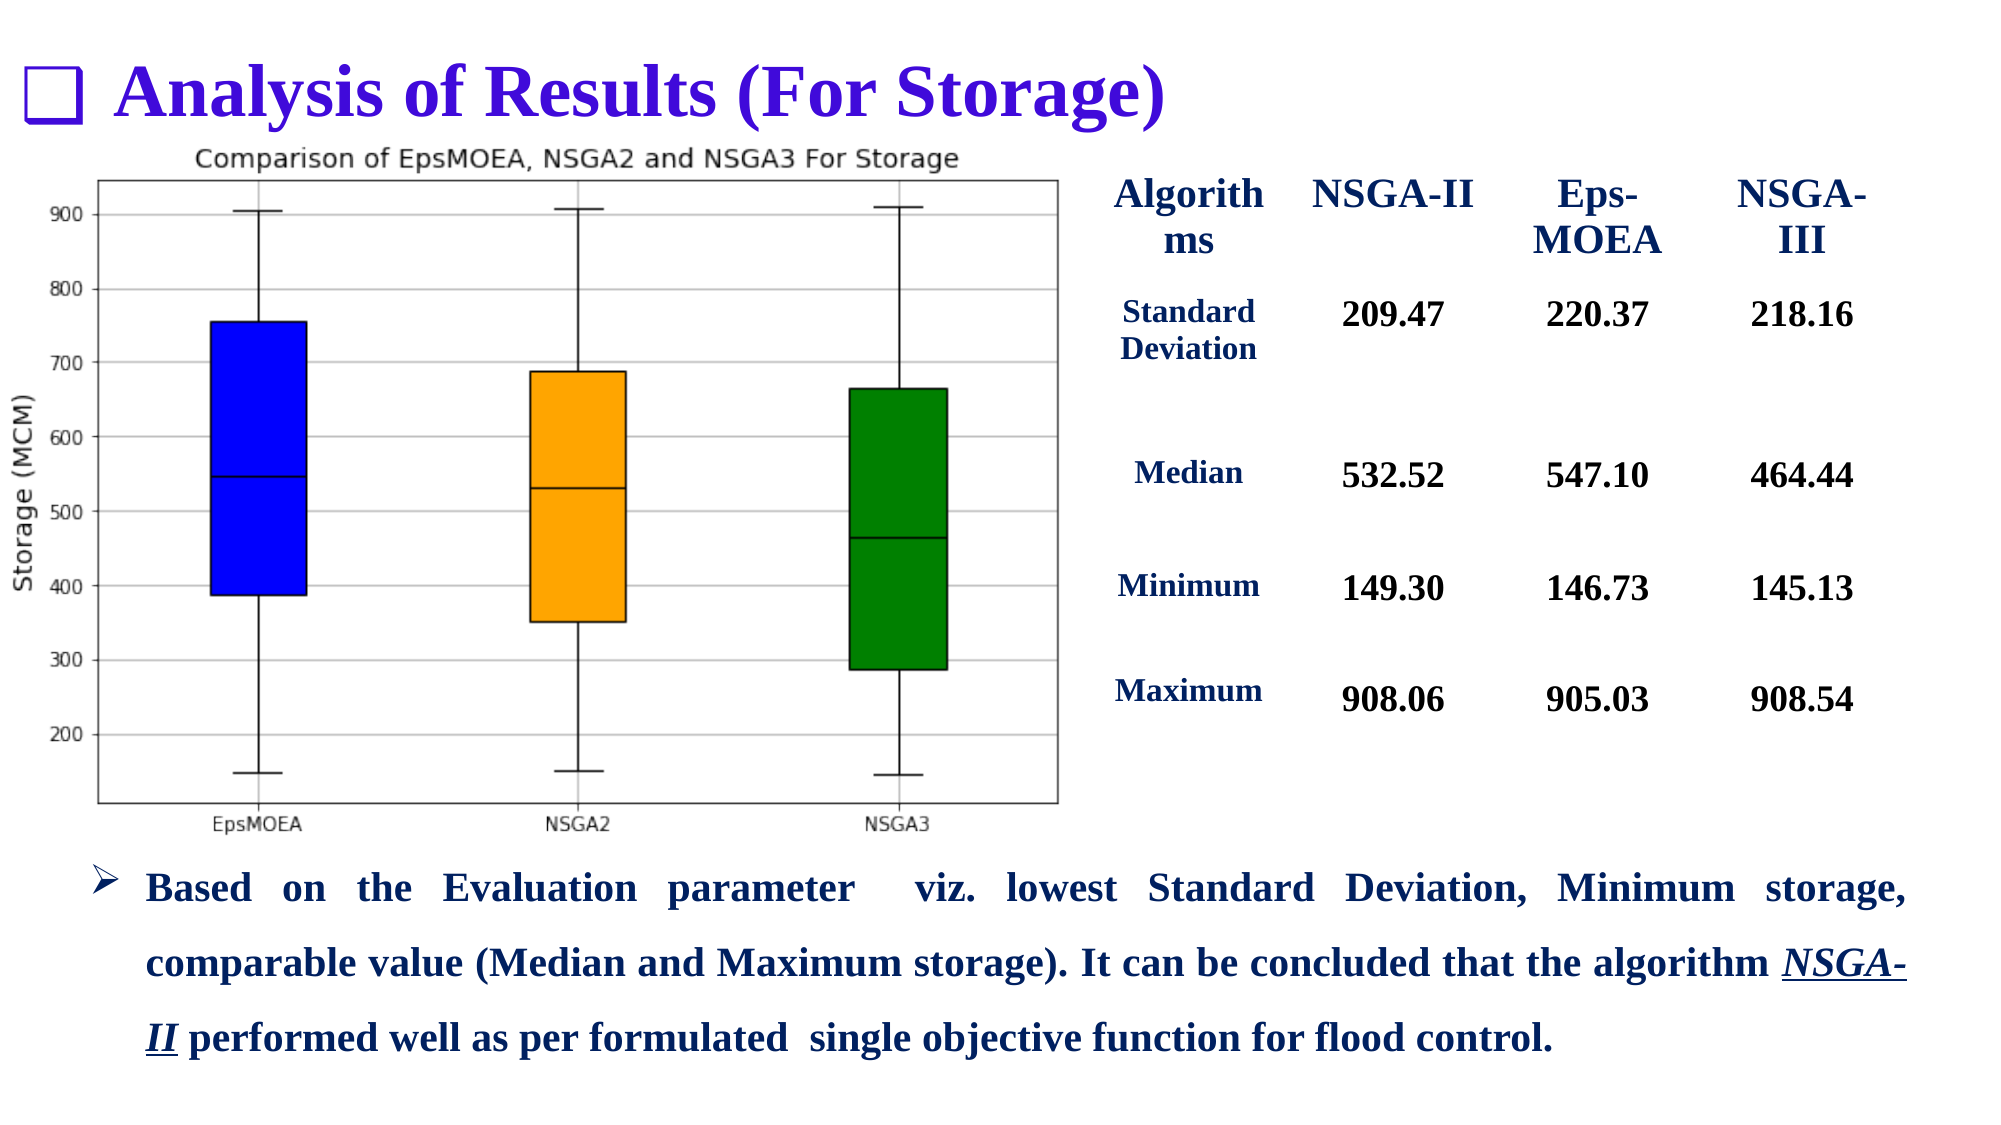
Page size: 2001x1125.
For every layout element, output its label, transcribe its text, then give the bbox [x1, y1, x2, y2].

table_cell 209.47 [1291, 278, 1496, 439]
table_cell 905.03 [1496, 657, 1700, 776]
table_cell 145.13 [1700, 552, 1905, 657]
table_cell 220.37 [1496, 278, 1700, 439]
table_cell 218.16 [1700, 278, 1905, 439]
table_cell 908.54 [1700, 657, 1905, 776]
table_header Eps-MOEA [1496, 155, 1700, 278]
table_header NSGA-III [1700, 155, 1905, 278]
title Analysis of Results (For Storage) [0, 31, 1864, 158]
table_cell Standard Deviation [1087, 278, 1291, 439]
table_cell 908.06 [1291, 657, 1496, 776]
table_cell Maximum [1087, 657, 1291, 776]
table_header Algorithms [1087, 155, 1291, 278]
table_cell Median [1087, 439, 1291, 552]
table_cell 146.73 [1496, 552, 1700, 657]
picture [0, 134, 1071, 849]
table_cell Minimum [1087, 552, 1291, 657]
table_cell 149.30 [1291, 552, 1496, 657]
table_header NSGA-II [1291, 155, 1496, 278]
text_box Based on the Evaluation parameter viz. lowest Standard Deviation, Minimum storage, comparable value (Median and Maximum storage). It can be concluded that the algorithm NSGA-II performed well as per formulated single objective function for flood control. [74, 819, 1923, 1075]
table_cell 532.52 [1291, 439, 1496, 552]
table_cell 464.44 [1700, 439, 1905, 552]
table_cell 547.10 [1496, 439, 1700, 552]
